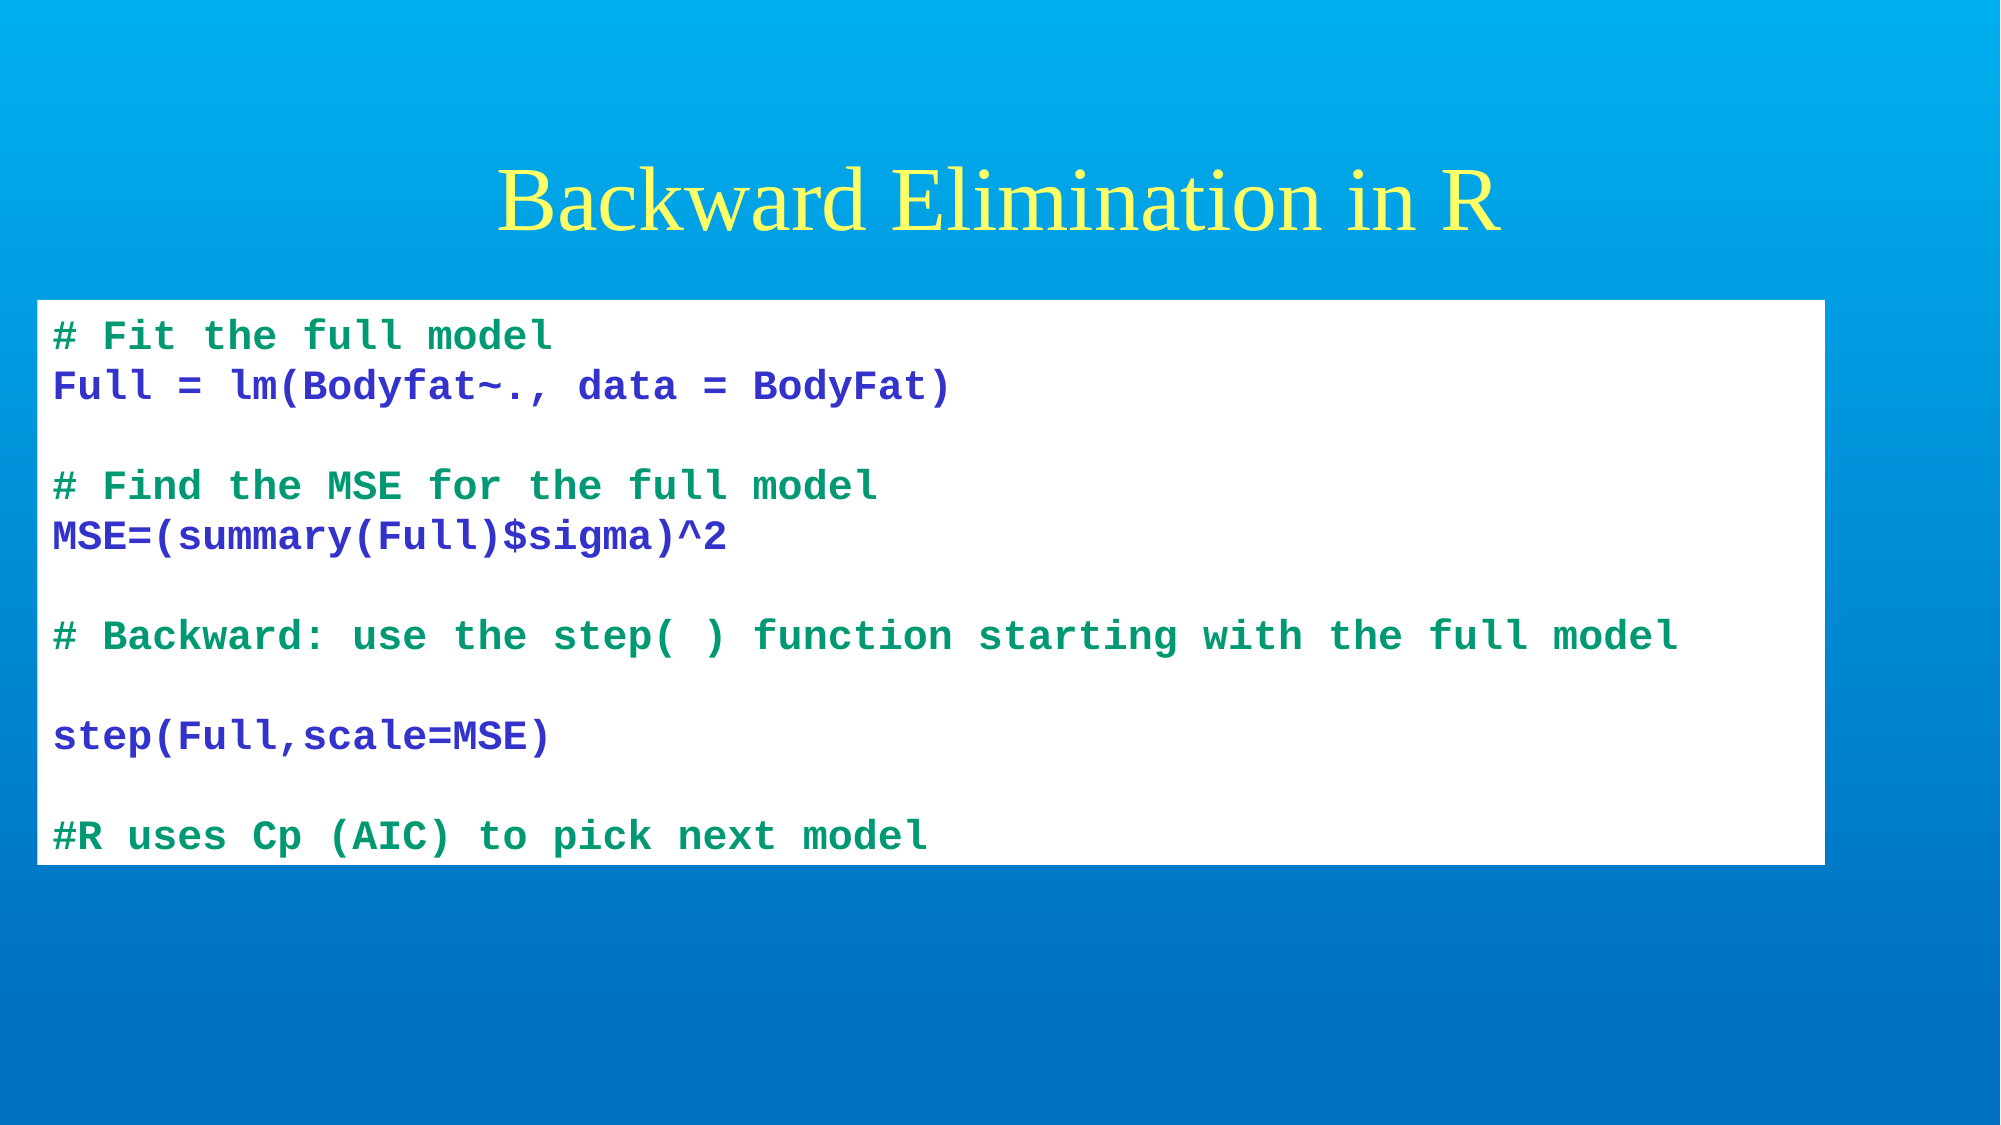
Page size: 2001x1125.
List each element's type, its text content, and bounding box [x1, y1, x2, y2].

text_box # Fit the full model Full = lm(Bodyfat~., data = BodyFat) # Find the MSE for the full model MSE=(summary(Full)$sigma)^2 # Backward: use the step( ) function starting with the full model step(Full,scale=MSE) #R uses Cp (AIC) to pick next model [37, 299, 1825, 865]
title Backward Elimination in R [150, 99, 1850, 288]
